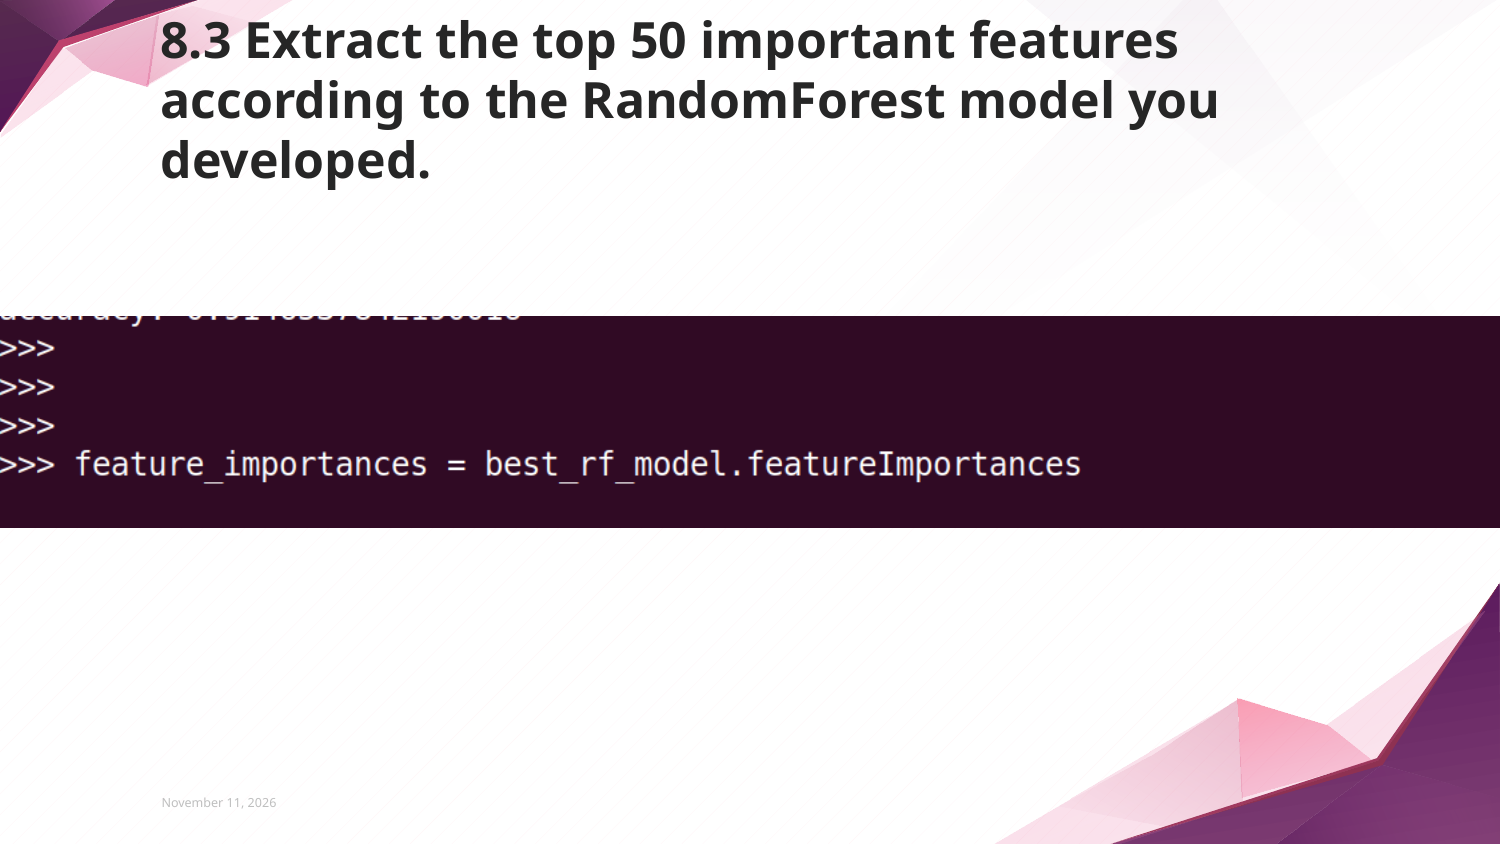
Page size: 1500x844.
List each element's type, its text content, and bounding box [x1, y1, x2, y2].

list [0, 146, 1500, 697]
title 8.3 Extract the top 50 important features according to the RandomForest model you developed. [145, 32, 1357, 144]
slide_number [146, 781, 497, 827]
